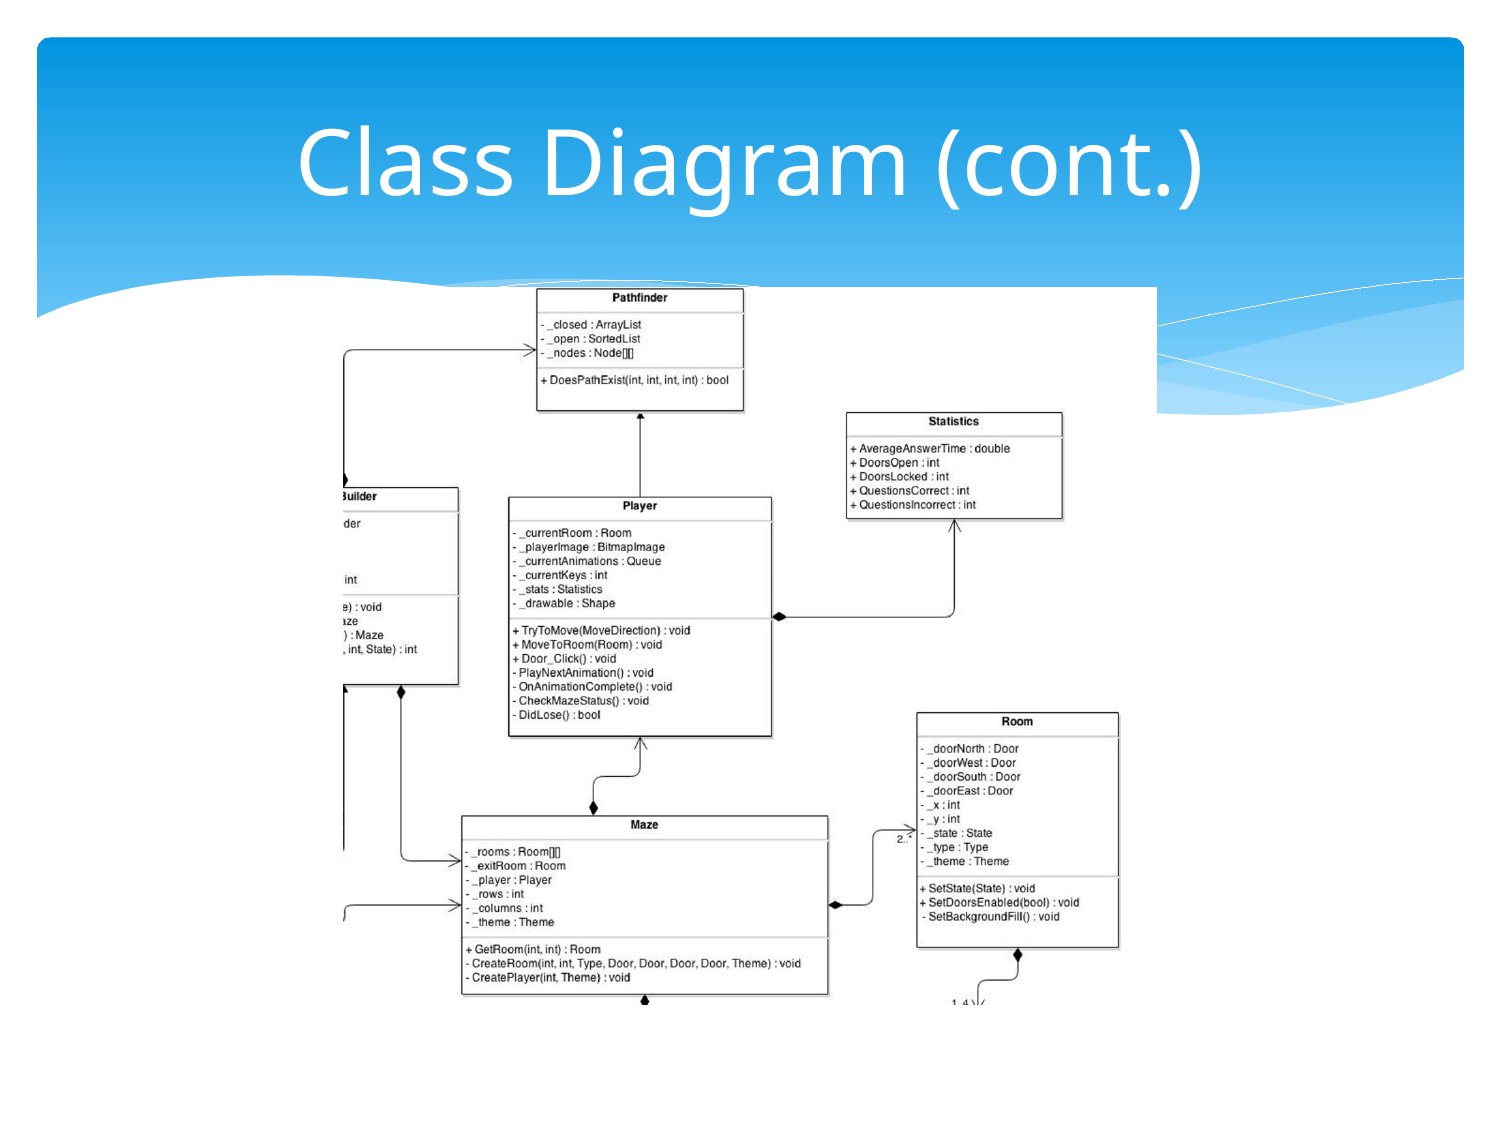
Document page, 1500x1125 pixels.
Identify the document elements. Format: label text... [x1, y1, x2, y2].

title Class Diagram (cont.) [75, 55, 1425, 261]
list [342, 287, 1157, 1006]
